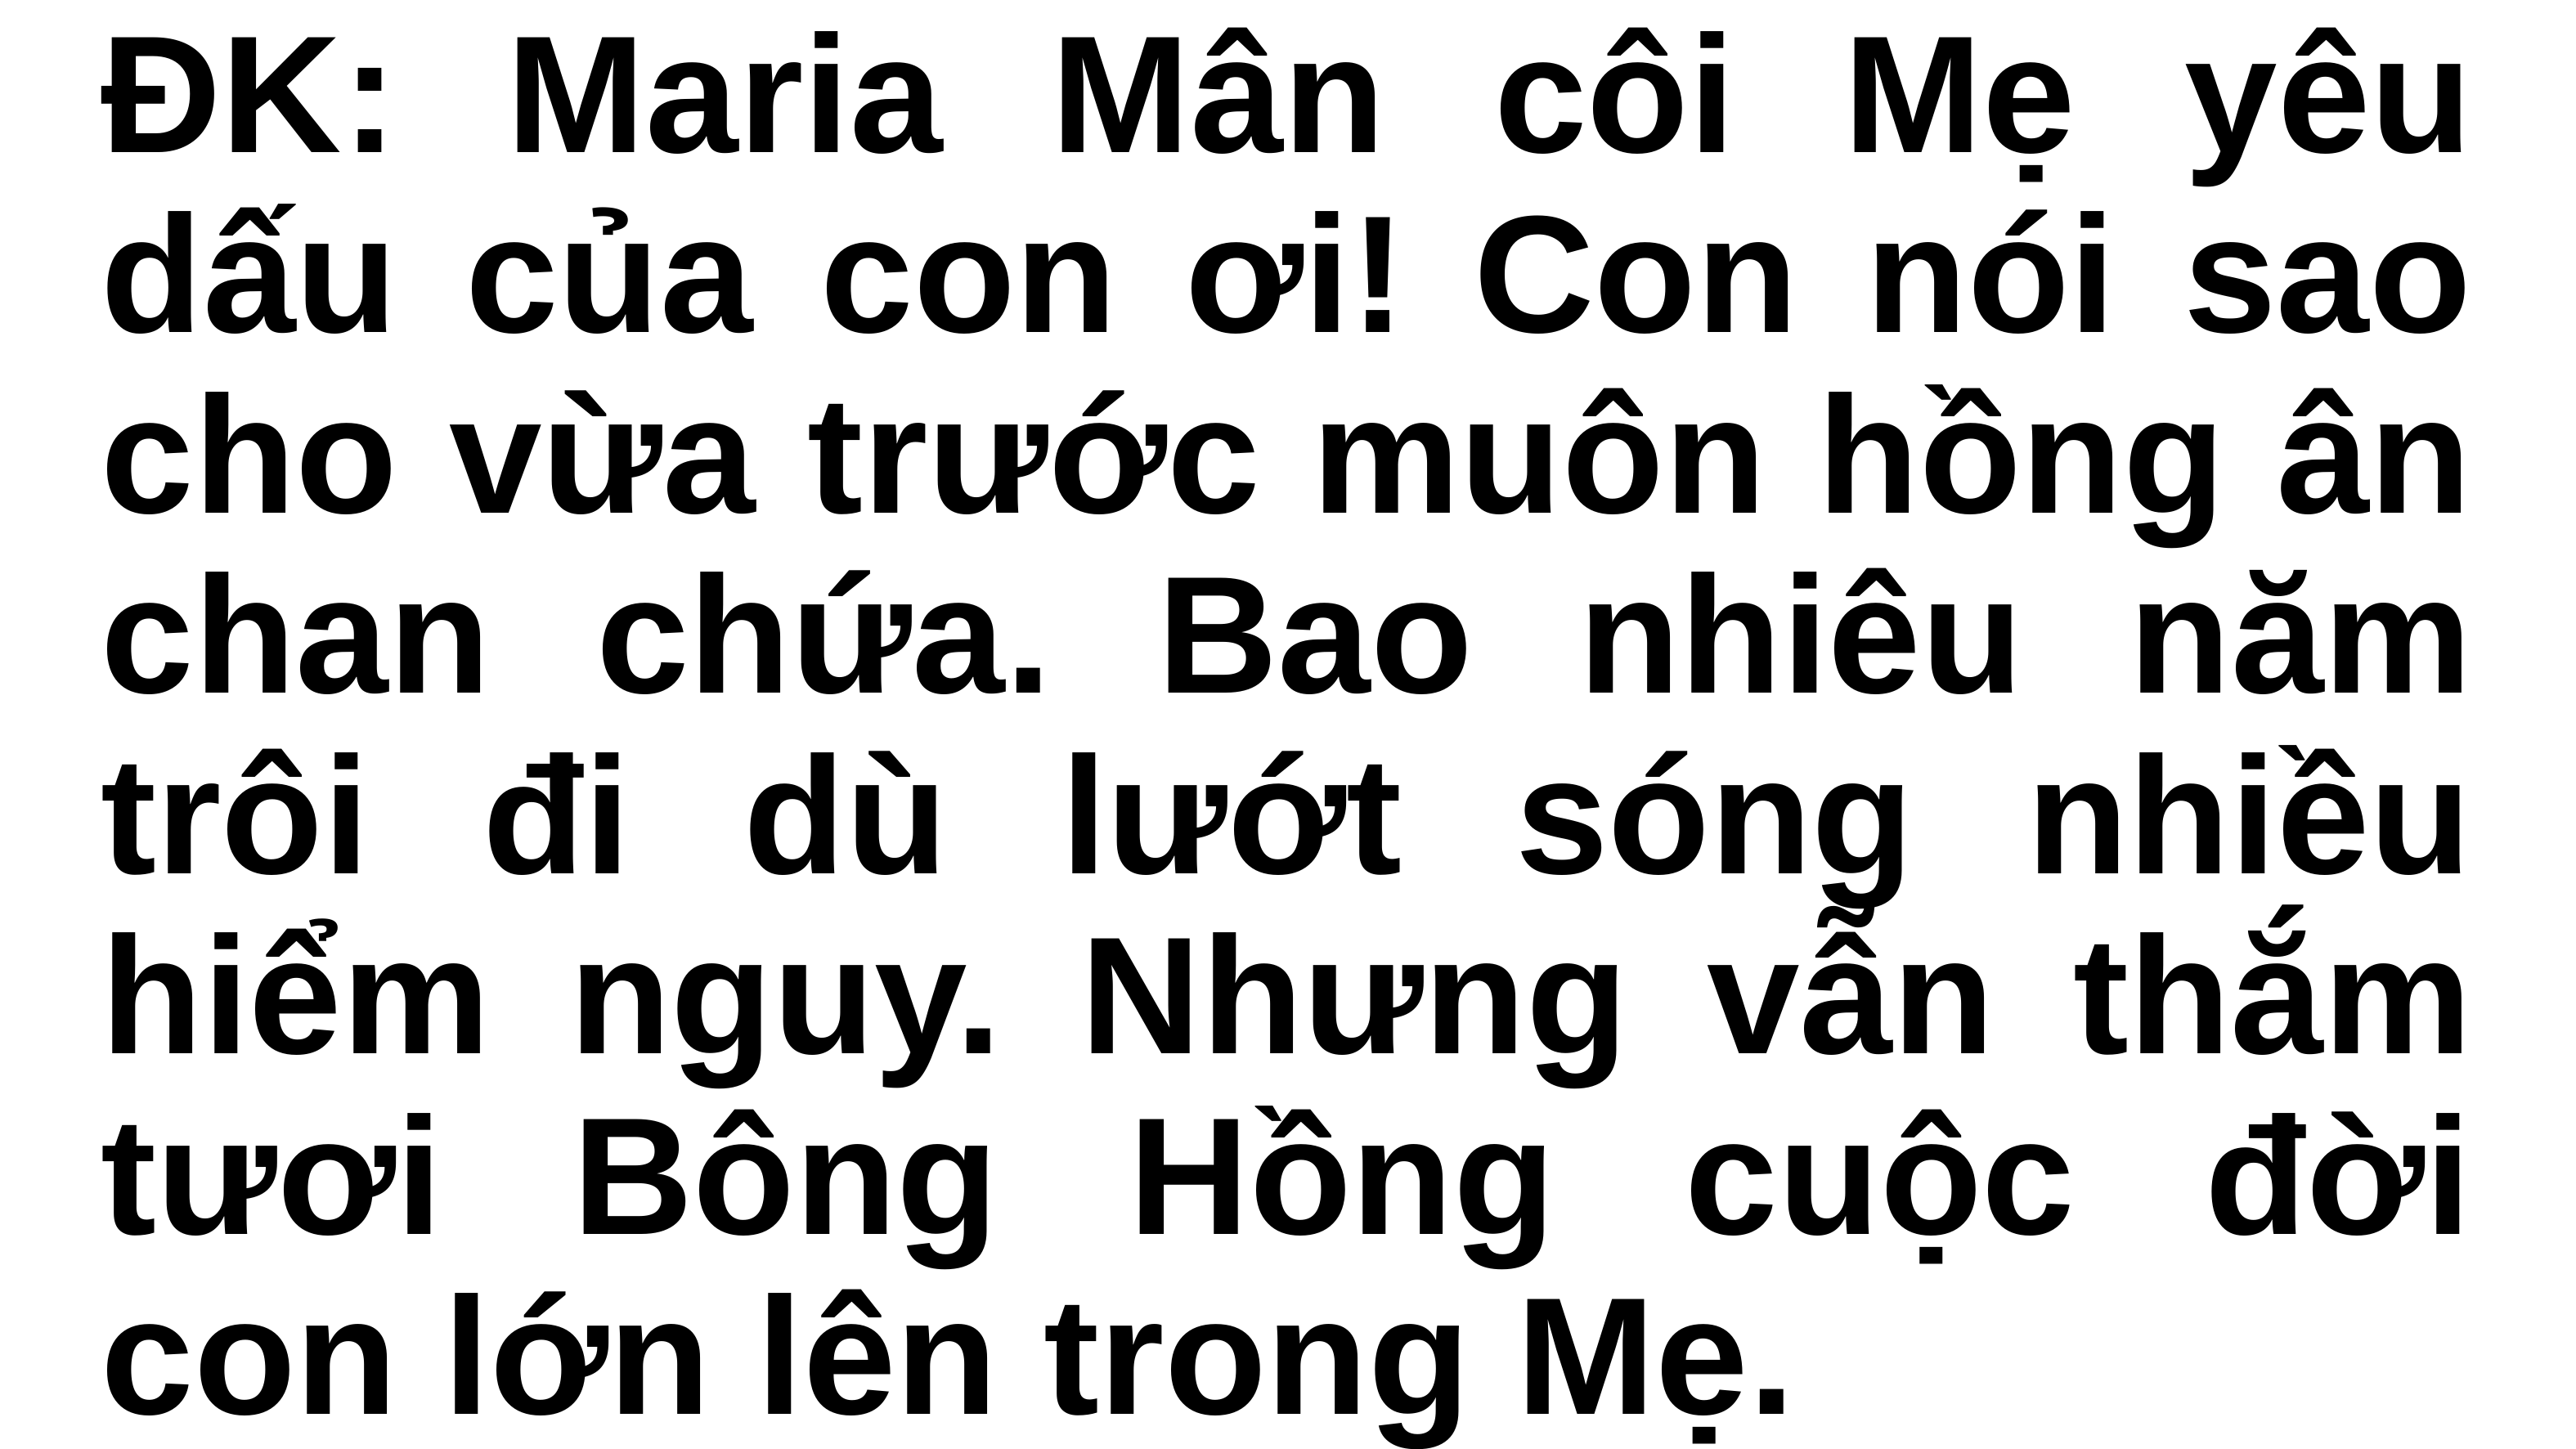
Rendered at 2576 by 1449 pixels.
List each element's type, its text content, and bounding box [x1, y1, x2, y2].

list ĐK: Maria Mân côi Mẹ yêu dấu của con ơi! Con nói sao cho vừa trước muôn hồng ân chan chứa. Bao nhiêu năm trôi đi dù lướt sóng nhiều hiểm nguy. Nhưng vẫn thắm tươi Bông Hồng cuộc đời con lớn lên trong Mẹ. [81, 0, 2494, 1296]
